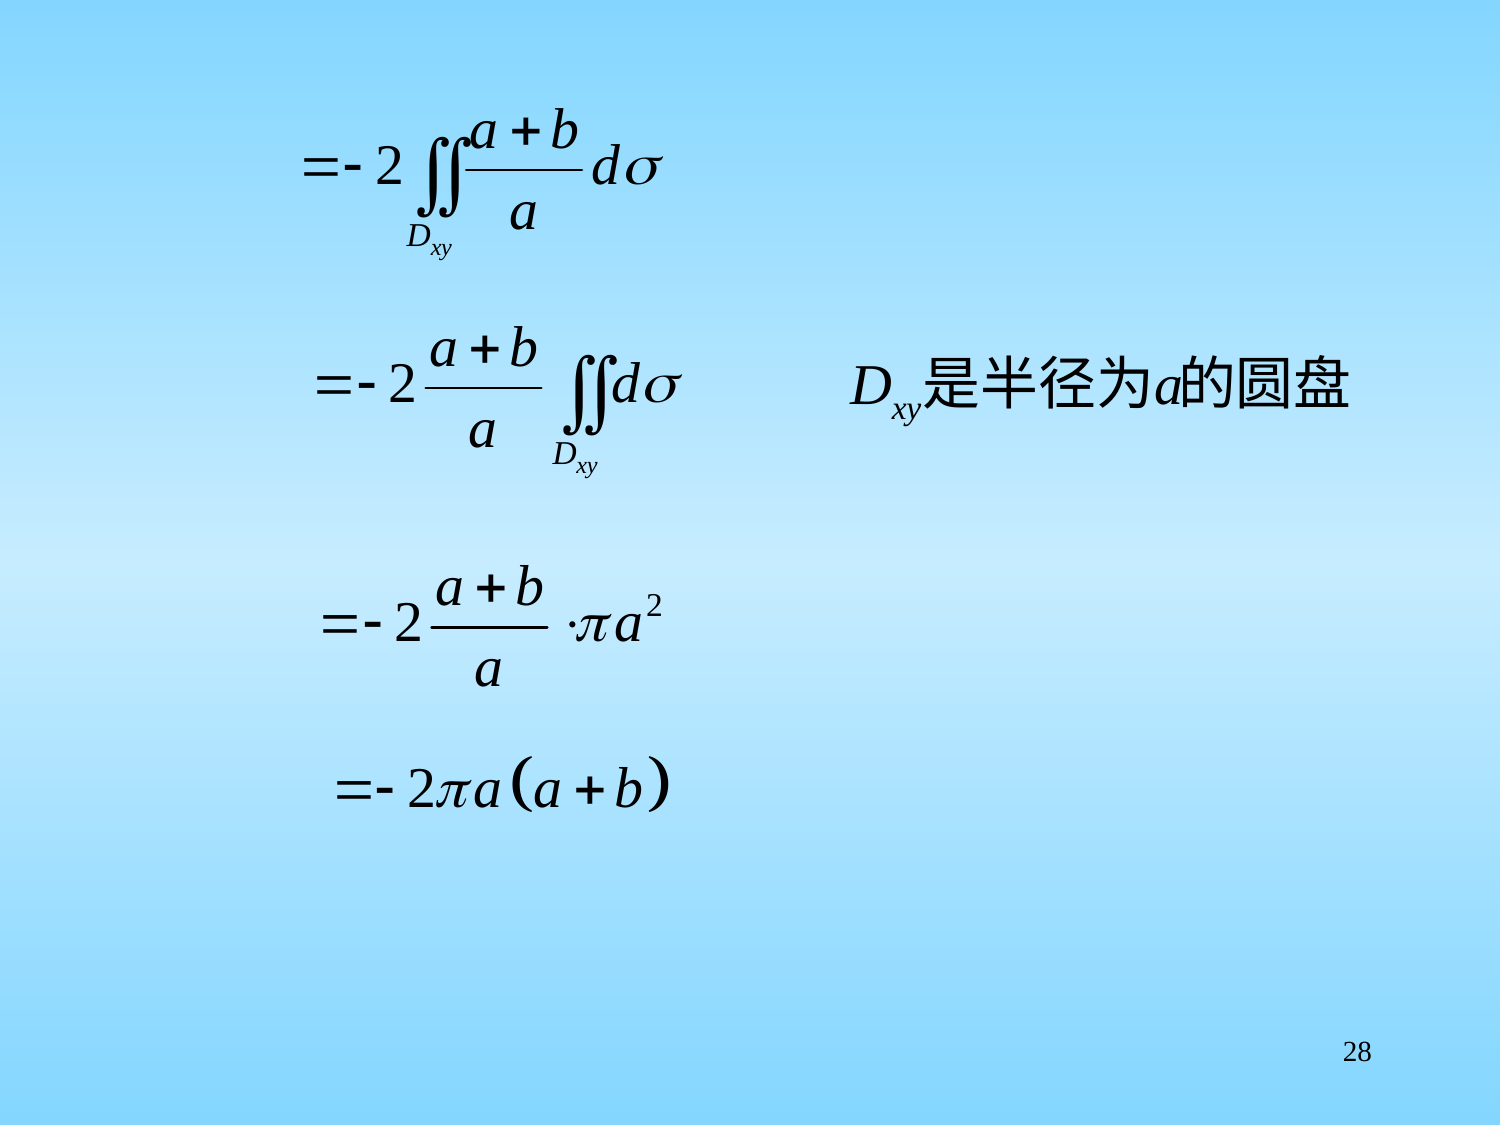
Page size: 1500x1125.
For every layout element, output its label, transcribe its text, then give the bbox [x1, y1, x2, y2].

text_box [839, 346, 1362, 439]
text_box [289, 92, 676, 272]
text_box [302, 310, 694, 490]
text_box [308, 550, 676, 700]
slide_number 28 [1074, 1025, 1388, 1100]
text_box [322, 744, 675, 842]
